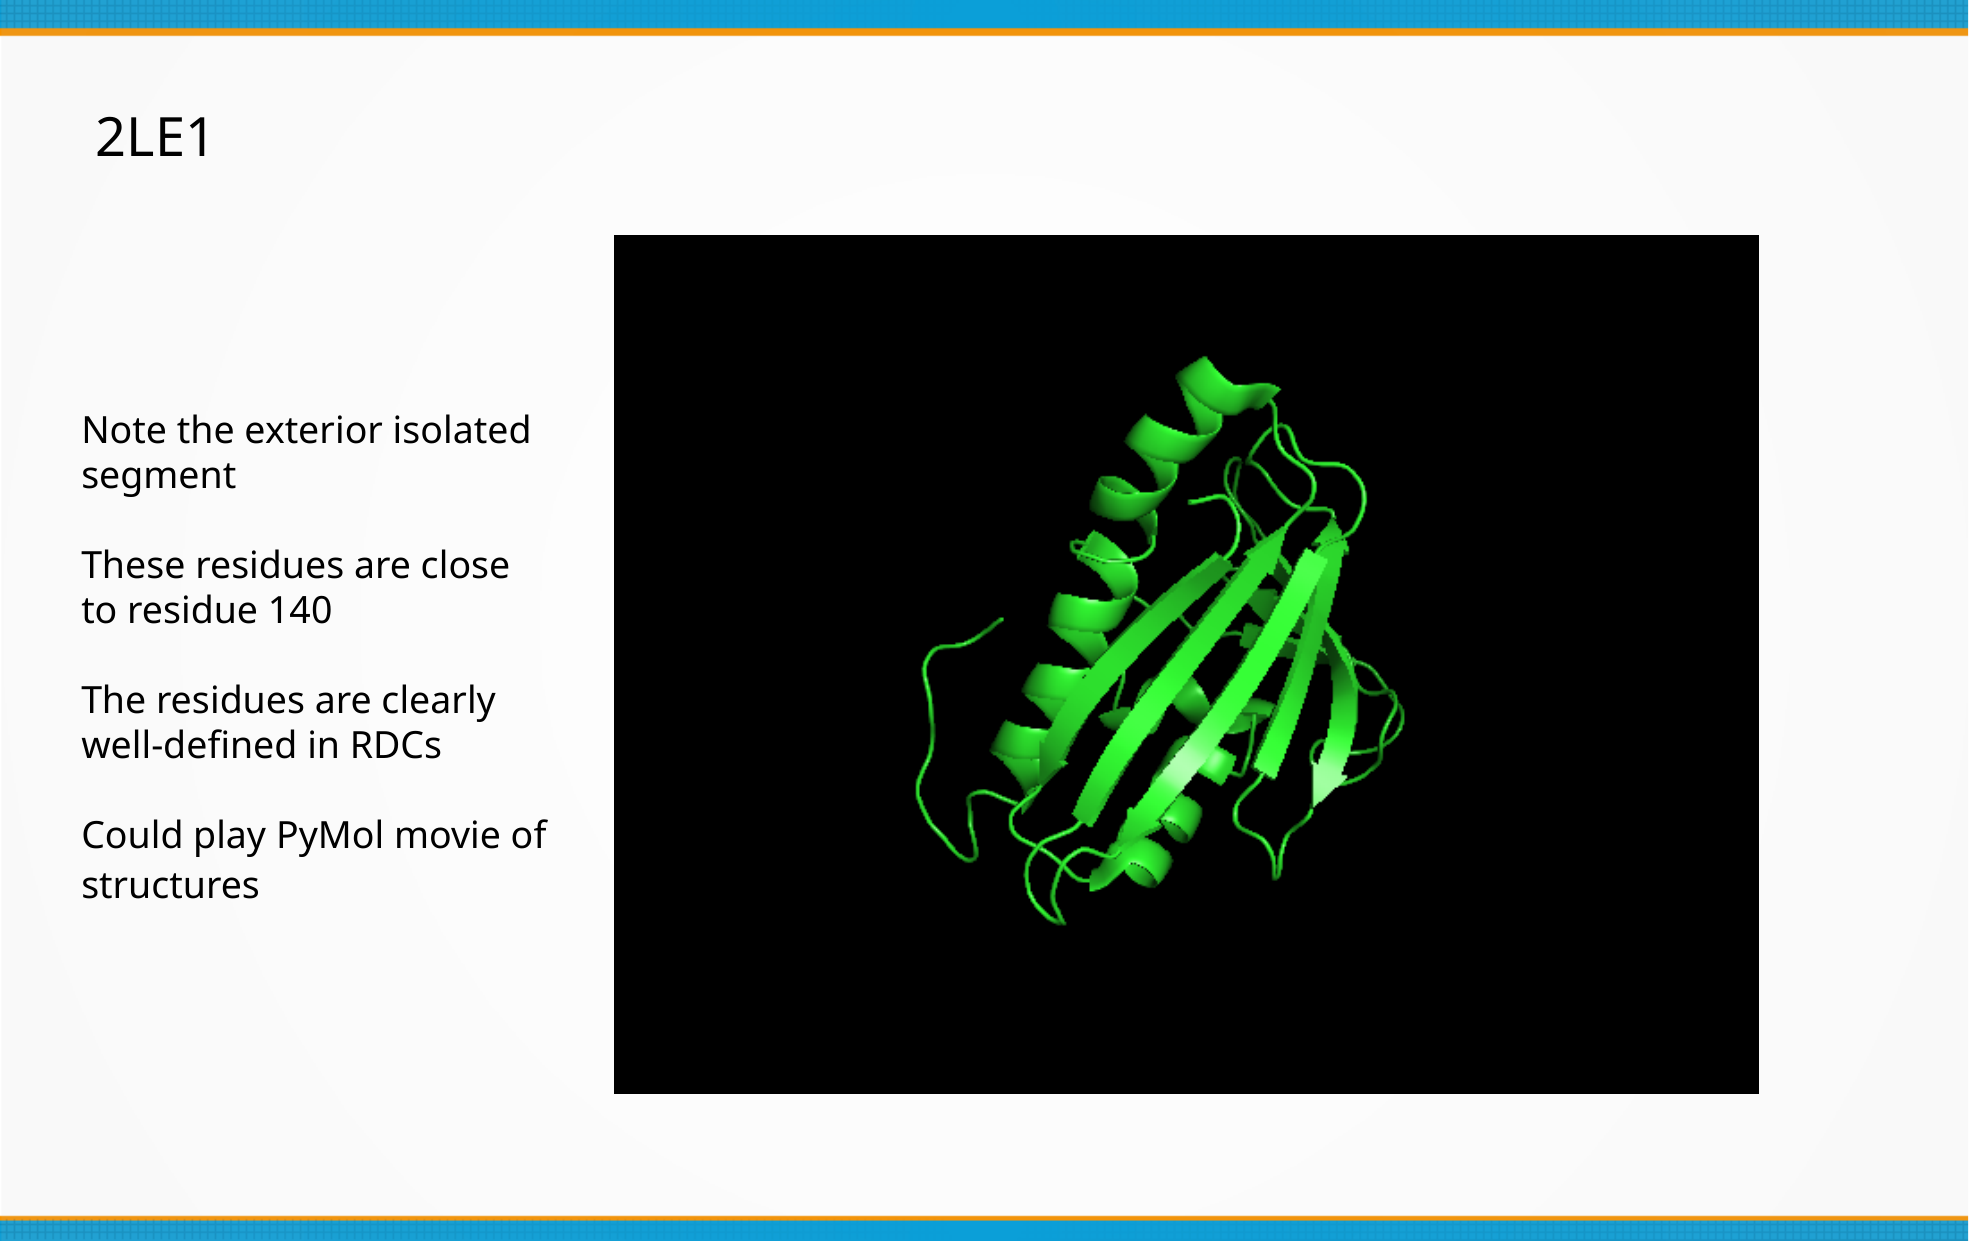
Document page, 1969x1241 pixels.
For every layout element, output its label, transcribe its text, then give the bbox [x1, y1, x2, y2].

text_box Note the exterior isolated segment These residues are close to residue 140 The residues are clearly well-defined in RDCs Could play PyMol movie of structures [75, 394, 556, 919]
picture [0, 0, 1969, 1241]
text_box 2LE1 [89, 97, 555, 173]
